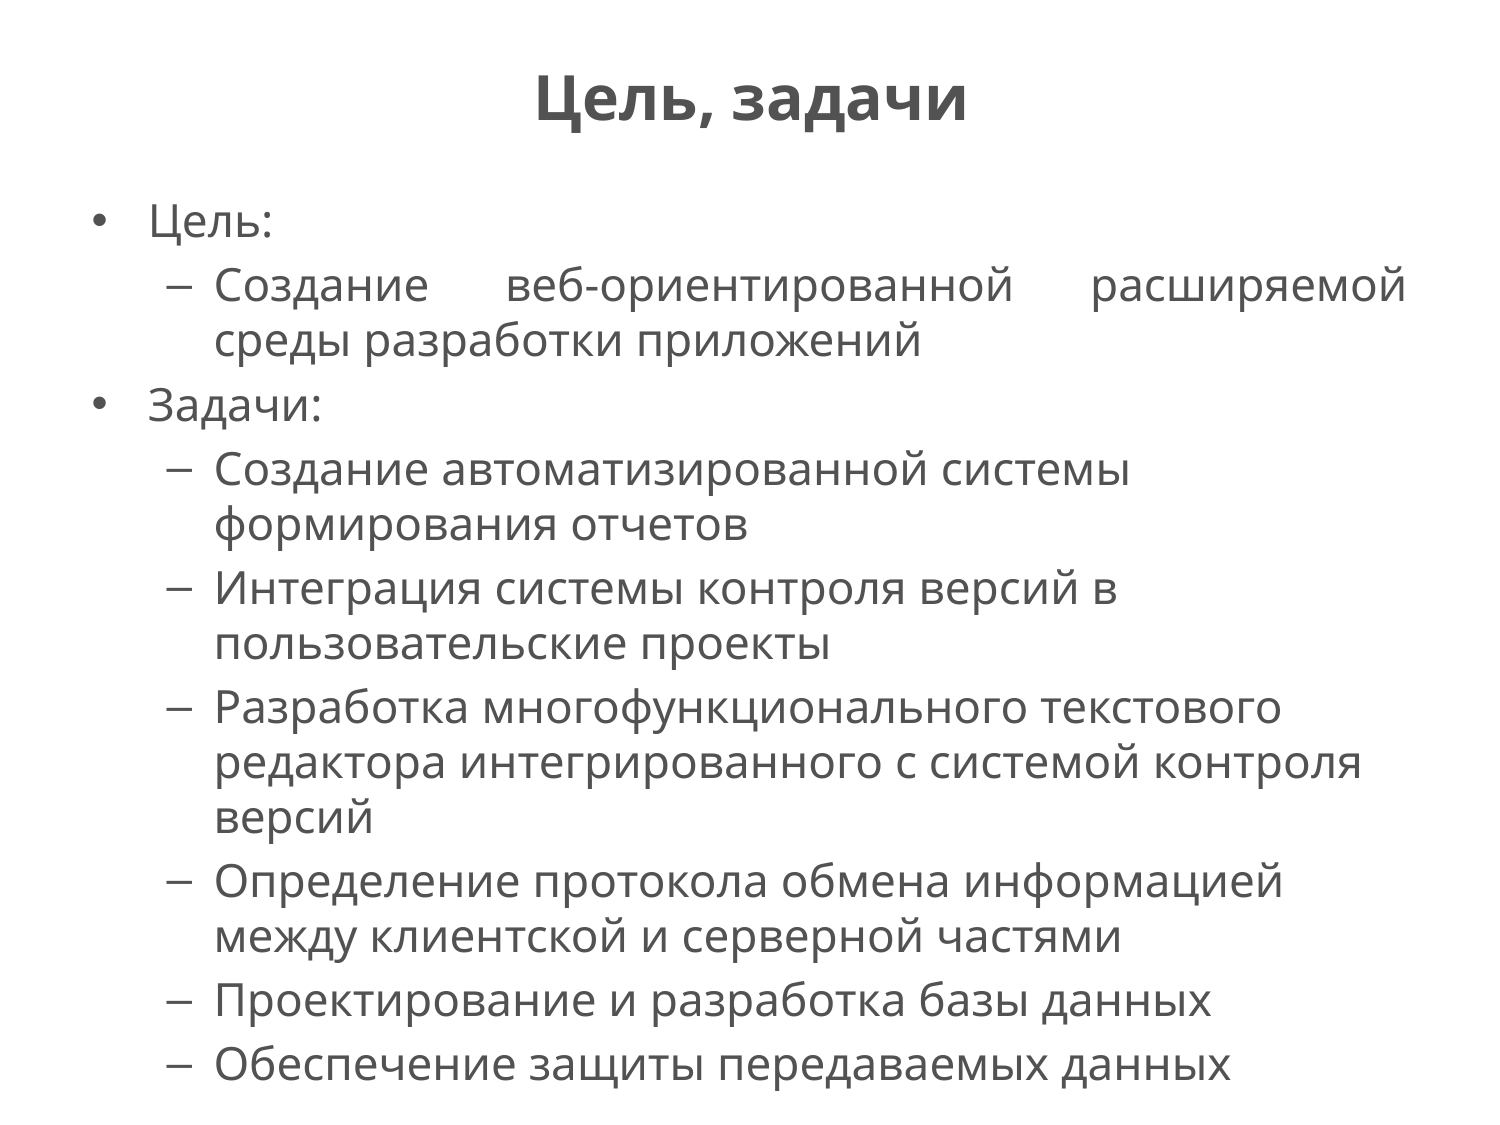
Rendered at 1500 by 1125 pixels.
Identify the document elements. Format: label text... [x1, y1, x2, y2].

title Цель, задачи [76, 2, 1427, 190]
list Цель: Создание веб-ориентированной расширяемой среды разработки приложений Задачи: Создание автоматизированной системы формирования отчетов Интеграция системы контроля версий в пользовательские проекты Разработка многофункционального текстового редактора интегрированного с системой контроля версий Определение протокола обмена информацией между клиентской и серверной частями Проектирование и разработка базы данных Обеспечение защиты передаваемых данных [76, 184, 1424, 927]
